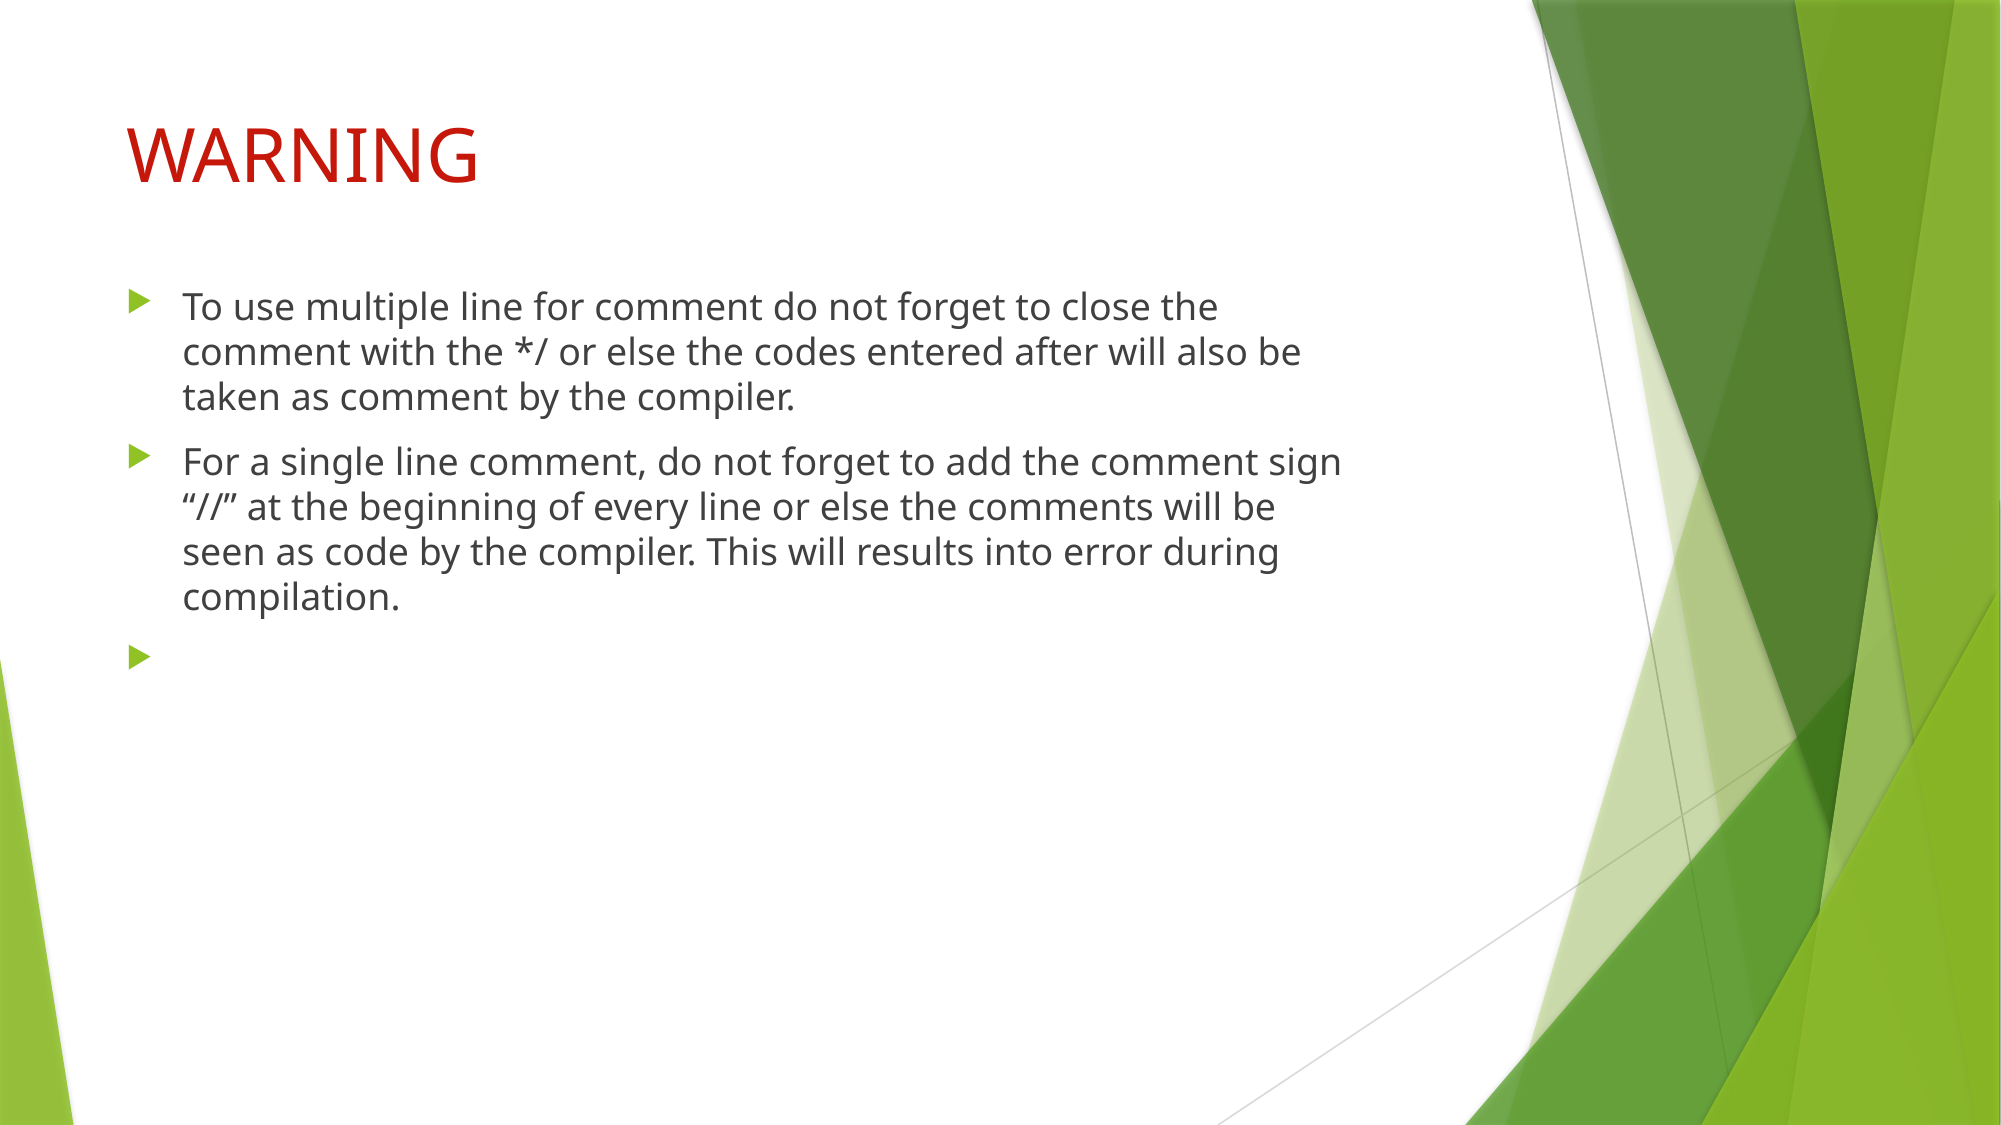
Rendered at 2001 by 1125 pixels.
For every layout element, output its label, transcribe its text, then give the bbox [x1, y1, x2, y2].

title WARNING [111, 99, 1522, 317]
list To use multiple line for comment do not forget to close the comment with the */ or else the codes entered after will also be taken as comment by the compiler. For a single line comment, do not forget to add the comment sign “//” at the beginning of every line or else the comments will be seen as code by the compiler. This will results into error during compilation. [111, 275, 1374, 963]
